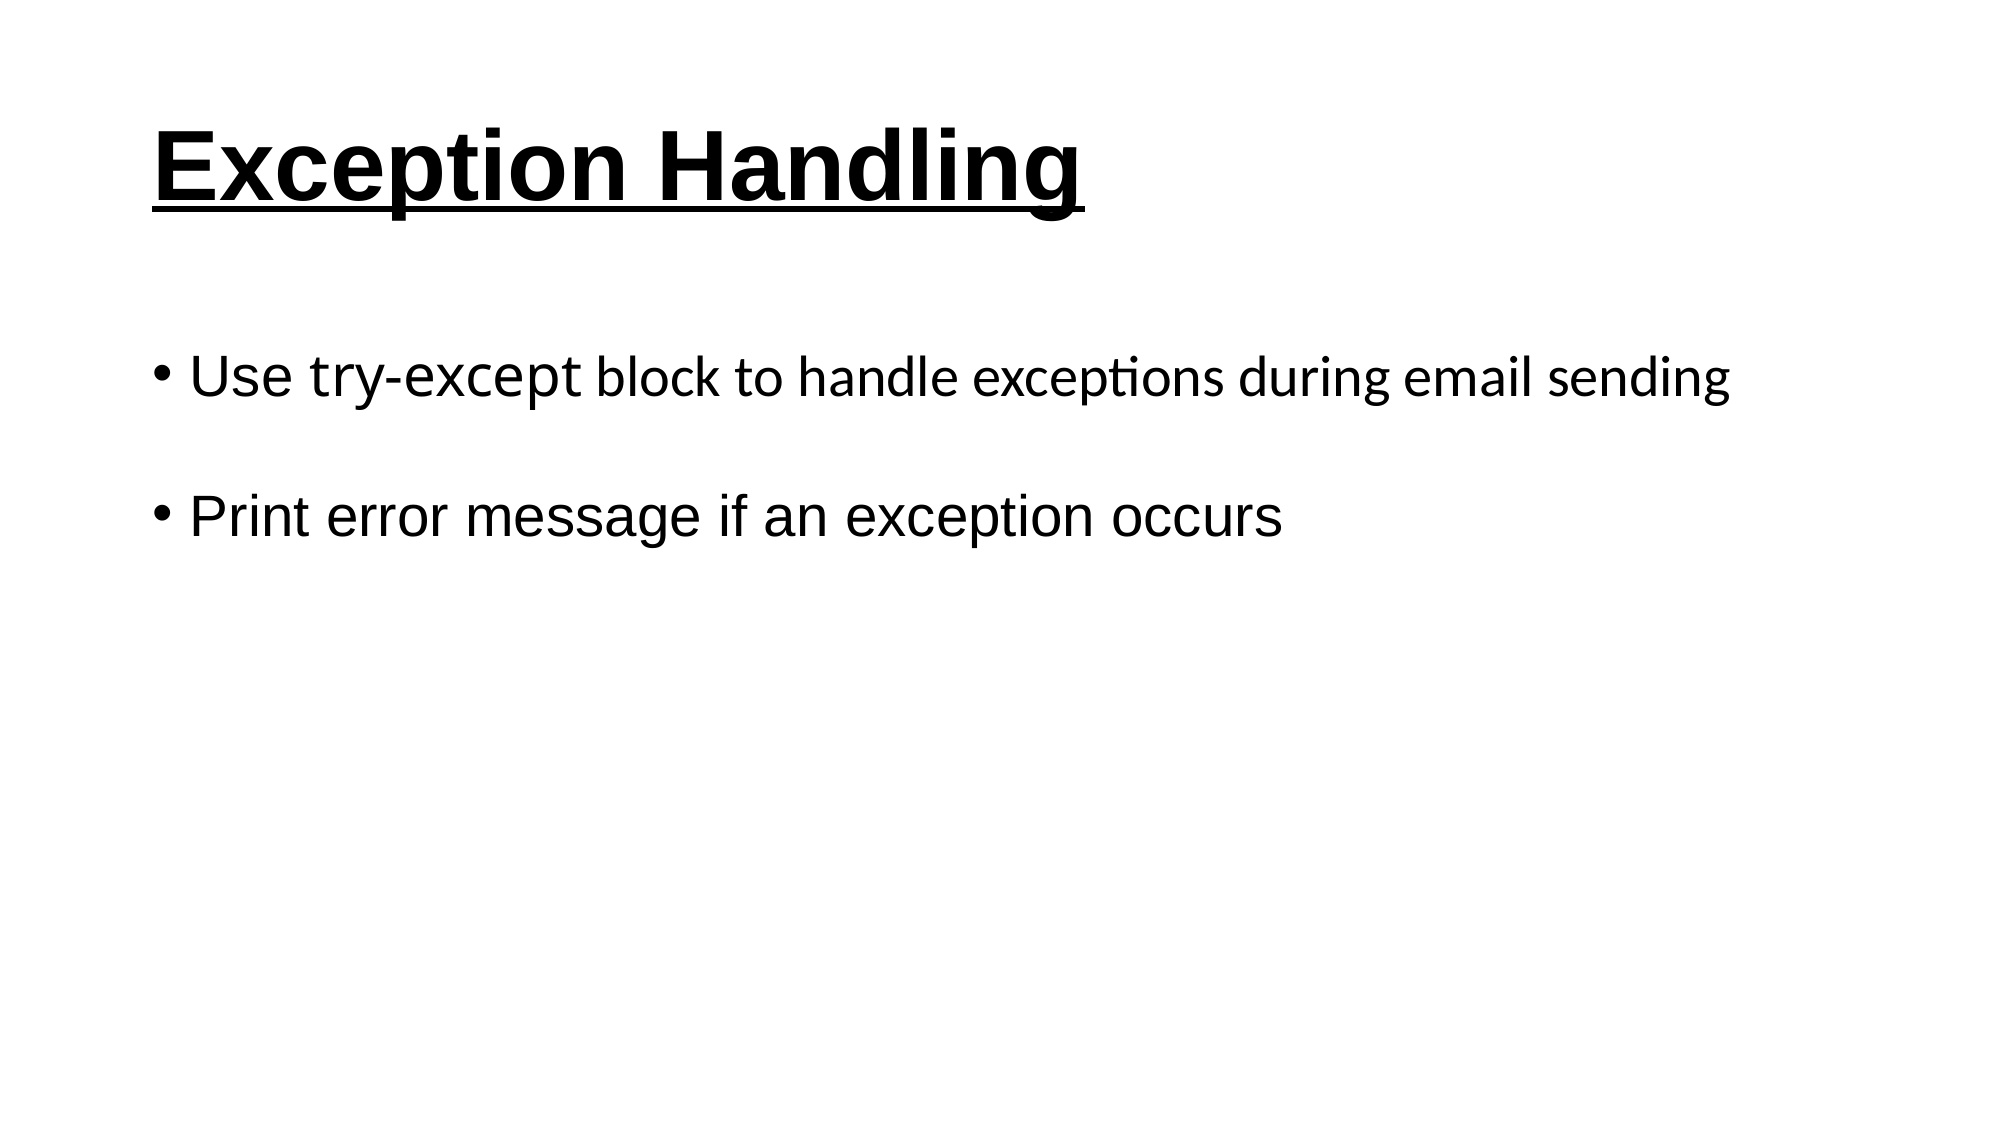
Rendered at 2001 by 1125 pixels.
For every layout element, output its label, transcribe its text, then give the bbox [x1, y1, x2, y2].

title Exception Handling [137, 59, 1863, 278]
list Use try-except block to handle exceptions during email sending Print error message if an exception occurs [137, 116, 1749, 769]
